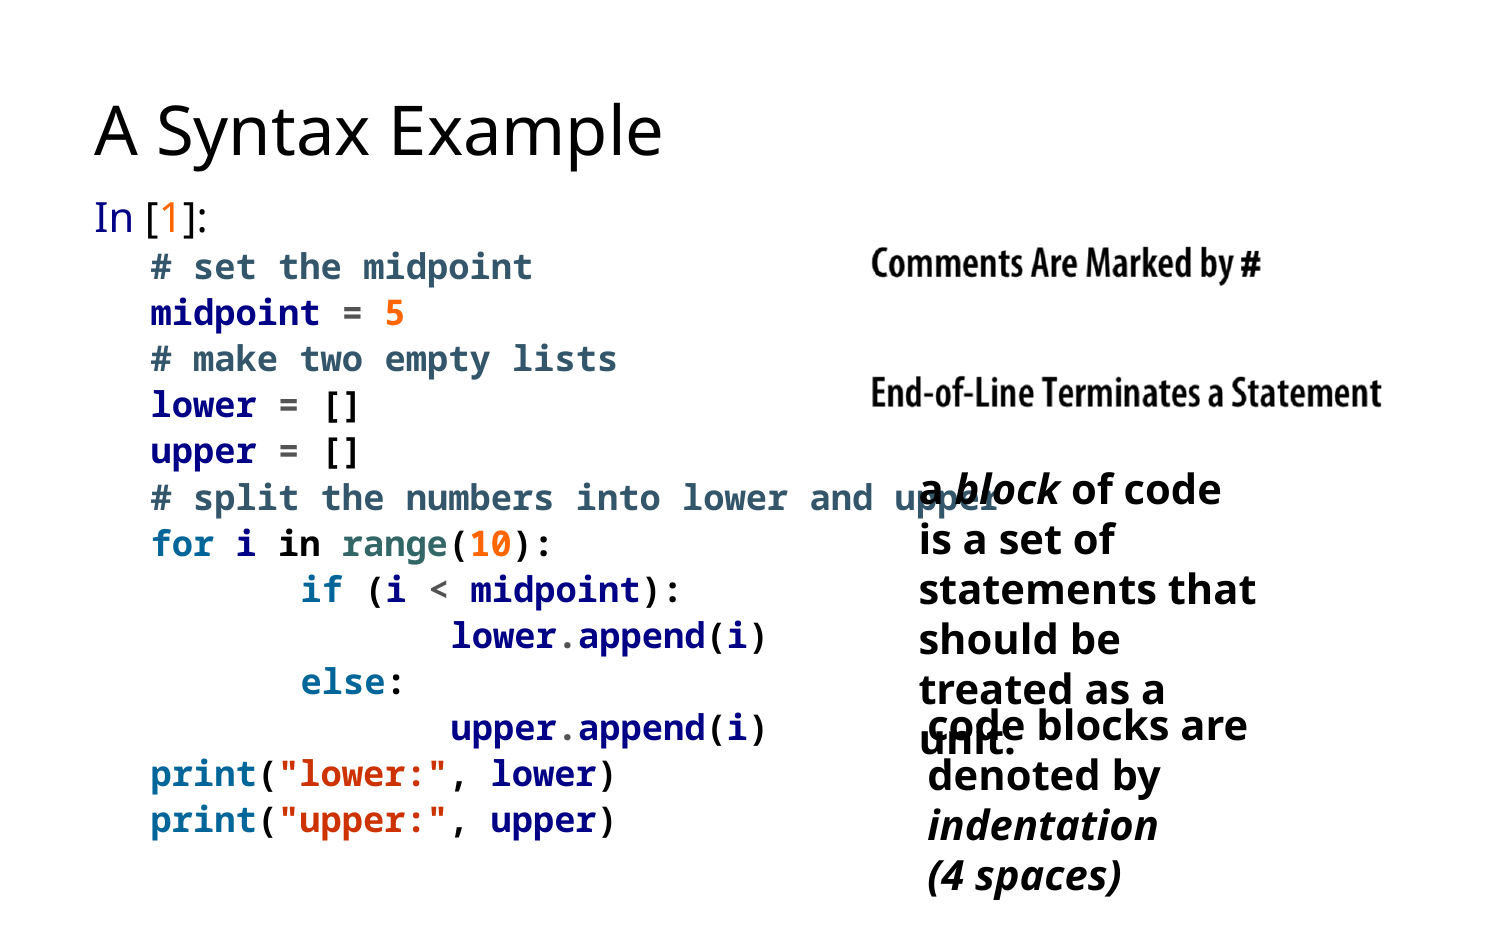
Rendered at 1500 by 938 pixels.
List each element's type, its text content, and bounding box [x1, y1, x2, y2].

text_box a block of code is a set of statements that should be treated as a unit. [903, 455, 1273, 820]
picture [855, 366, 1401, 427]
list In [1]: # set the midpoint midpoint = 5 # make two empty lists lower = [] upper = [] # split the numbers into lower and upper for i in range(10): if (i < midpoint): lower.append(i) else: upper.append(i) print("lower:", lower) print("upper:", upper) [79, 188, 1401, 918]
picture [855, 230, 1282, 301]
text_box code blocks are denoted by indentation (4 spaces) [912, 691, 1282, 938]
title A Syntax Example [79, 76, 1237, 188]
